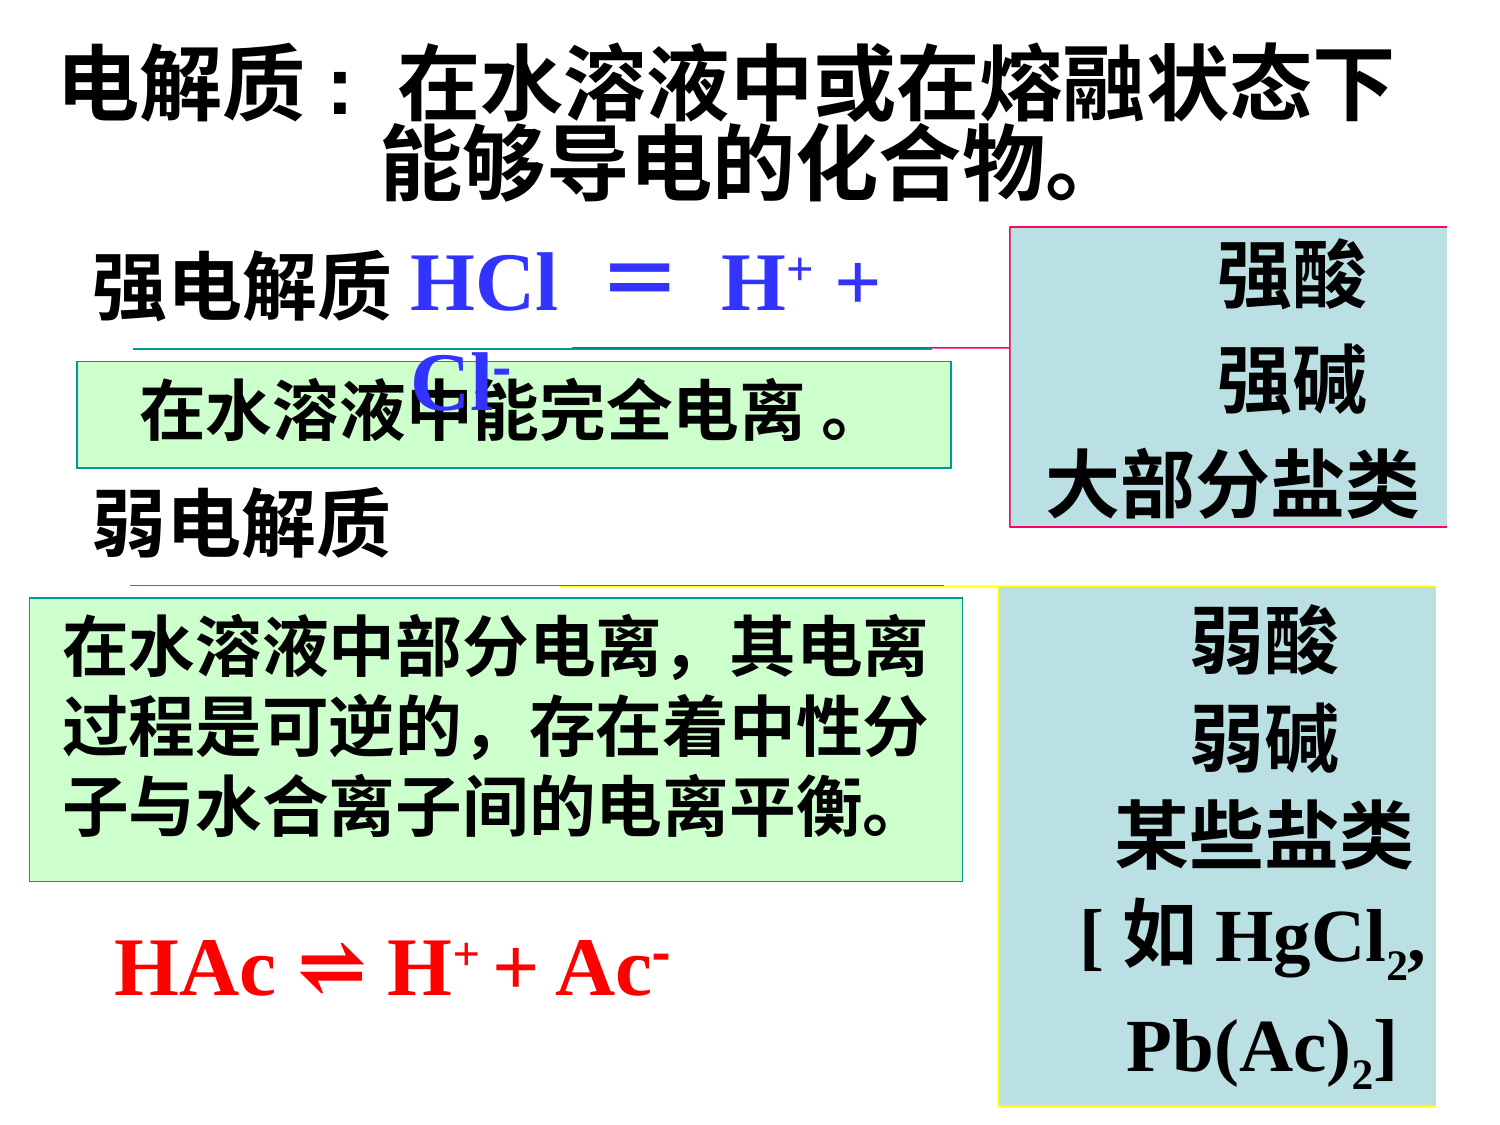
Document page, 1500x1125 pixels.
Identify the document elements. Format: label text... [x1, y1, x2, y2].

list 电解质: 在水溶液中或在熔融状态下能够导电的化合物。 [41, 42, 1412, 232]
text_box 弱酸 弱碱 某些盐类 [如HgCl2, Pb(Ac)2] [560, 586, 1436, 1106]
text_box HCl ＝ H+ + Cl [395, 219, 1010, 435]
text_box 弱电解质 [76, 479, 550, 576]
text_box 强酸 强碱 大部分盐类 [1009, 227, 1447, 528]
text_box HAc ⇌ H+ + Ac [100, 904, 821, 1020]
text_box 在水溶液中能完全电离 。 [76, 361, 951, 468]
text_box 强电解质 [77, 231, 395, 337]
text_box 在水溶液中部分电离，其电离过程是可逆的，存在着中性分子与水合离子间的电离平衡。 [29, 597, 963, 882]
